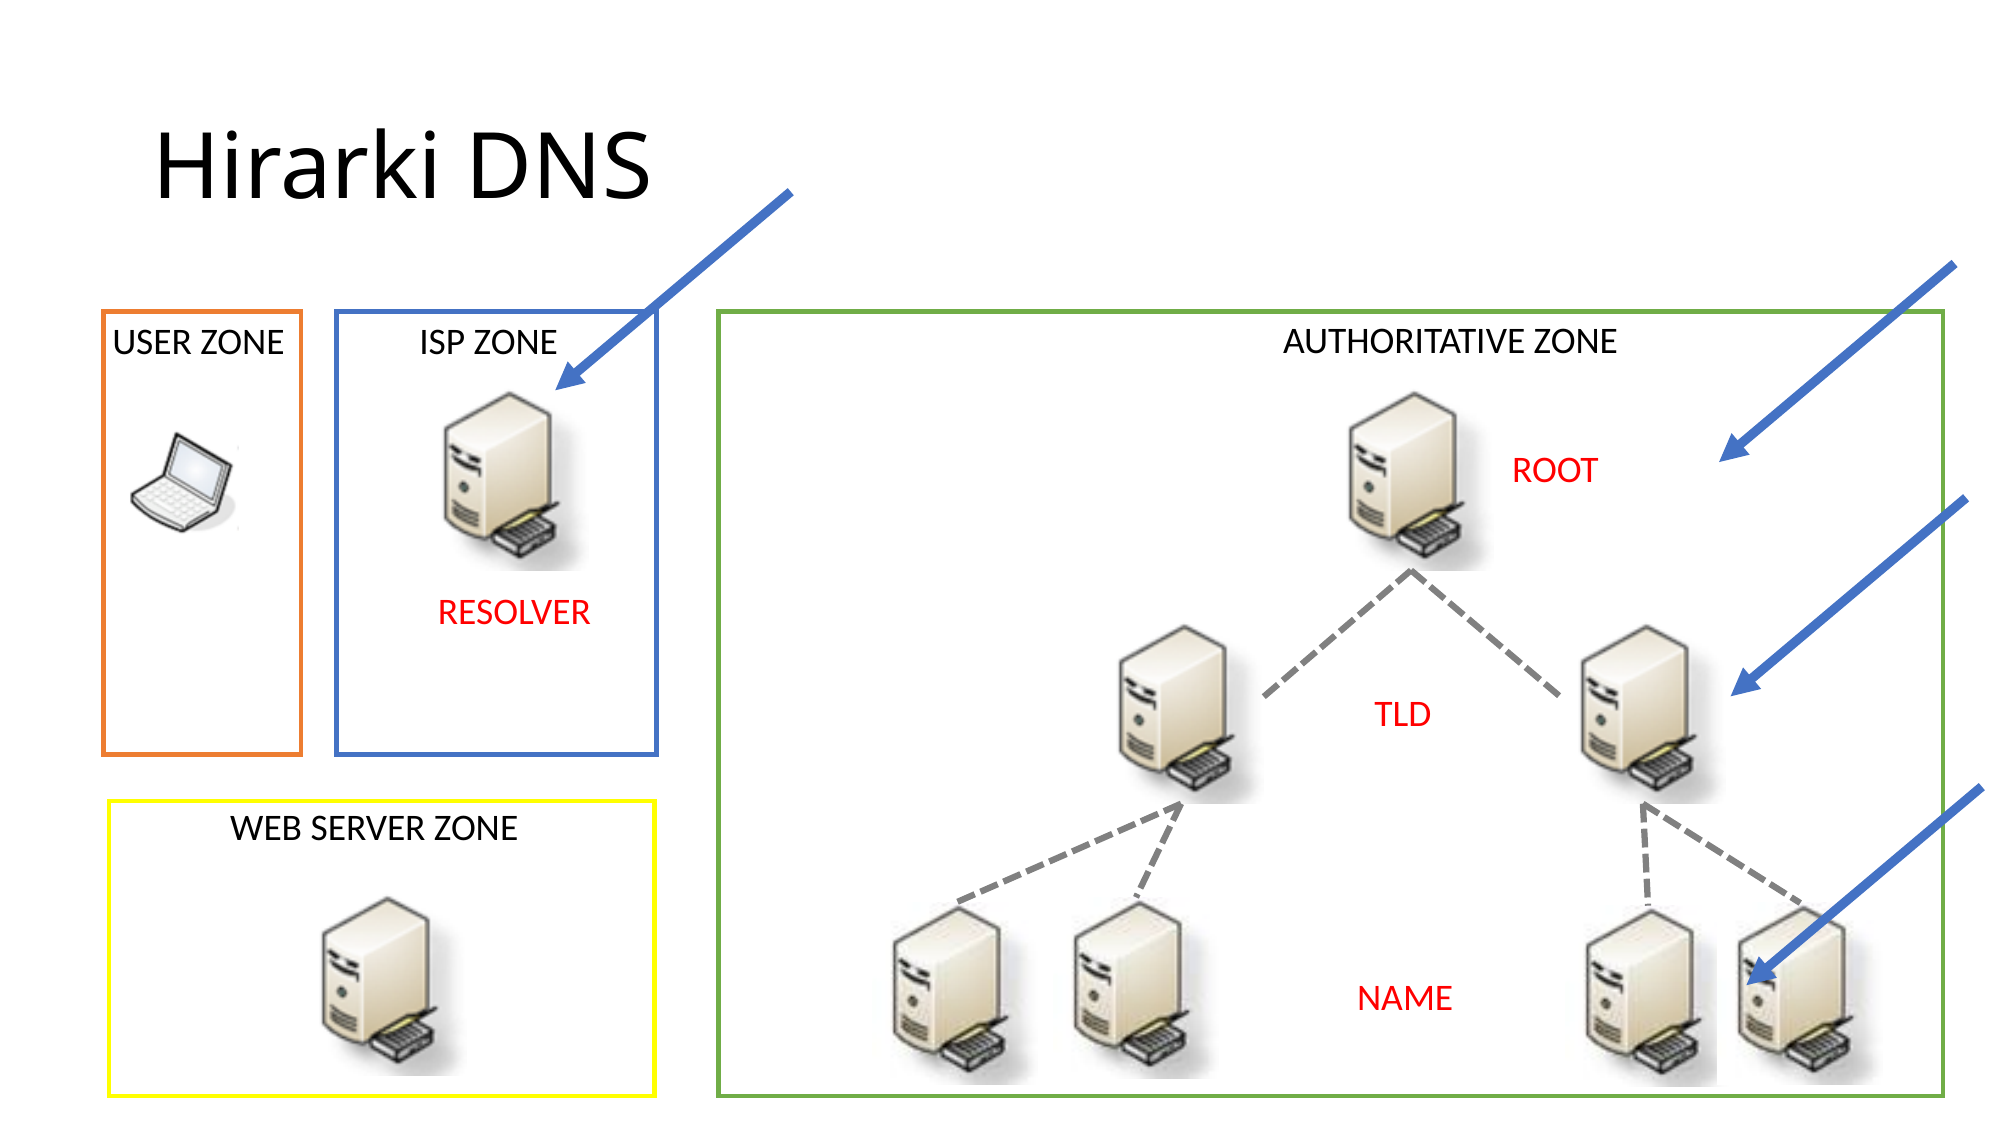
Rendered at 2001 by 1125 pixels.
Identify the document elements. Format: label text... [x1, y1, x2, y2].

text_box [1642, 803, 1746, 903]
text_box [954, 803, 1135, 903]
picture [872, 902, 1038, 1085]
picture [1098, 589, 1264, 804]
picture [301, 861, 467, 1076]
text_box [1135, 803, 1182, 898]
text_box WEB SERVER ZONE [182, 795, 567, 856]
text_box RESOLVER [423, 579, 606, 640]
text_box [1746, 786, 1982, 986]
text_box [1719, 263, 1955, 463]
text_box [108, 800, 656, 1097]
picture [1560, 589, 1726, 804]
picture [1565, 903, 1884, 1087]
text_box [1263, 570, 1410, 697]
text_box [555, 191, 791, 391]
text_box AUTHORITATIVE ZONE [1268, 308, 1633, 369]
text_box USER ZONE [97, 309, 300, 370]
picture [423, 356, 589, 571]
text_box [717, 310, 1944, 1097]
text_box [335, 310, 658, 756]
picture [118, 417, 240, 542]
picture [1328, 356, 1494, 570]
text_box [1410, 570, 1561, 697]
title Hirarki DNS [137, 59, 1863, 278]
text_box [1730, 497, 1967, 697]
text_box [103, 310, 302, 756]
text_box ROOT [1497, 437, 1614, 497]
text_box TLD [1359, 697, 1447, 741]
text_box NAME [1342, 965, 1469, 1026]
picture [1053, 897, 1219, 1079]
text_box ISP ZONE [404, 309, 555, 370]
